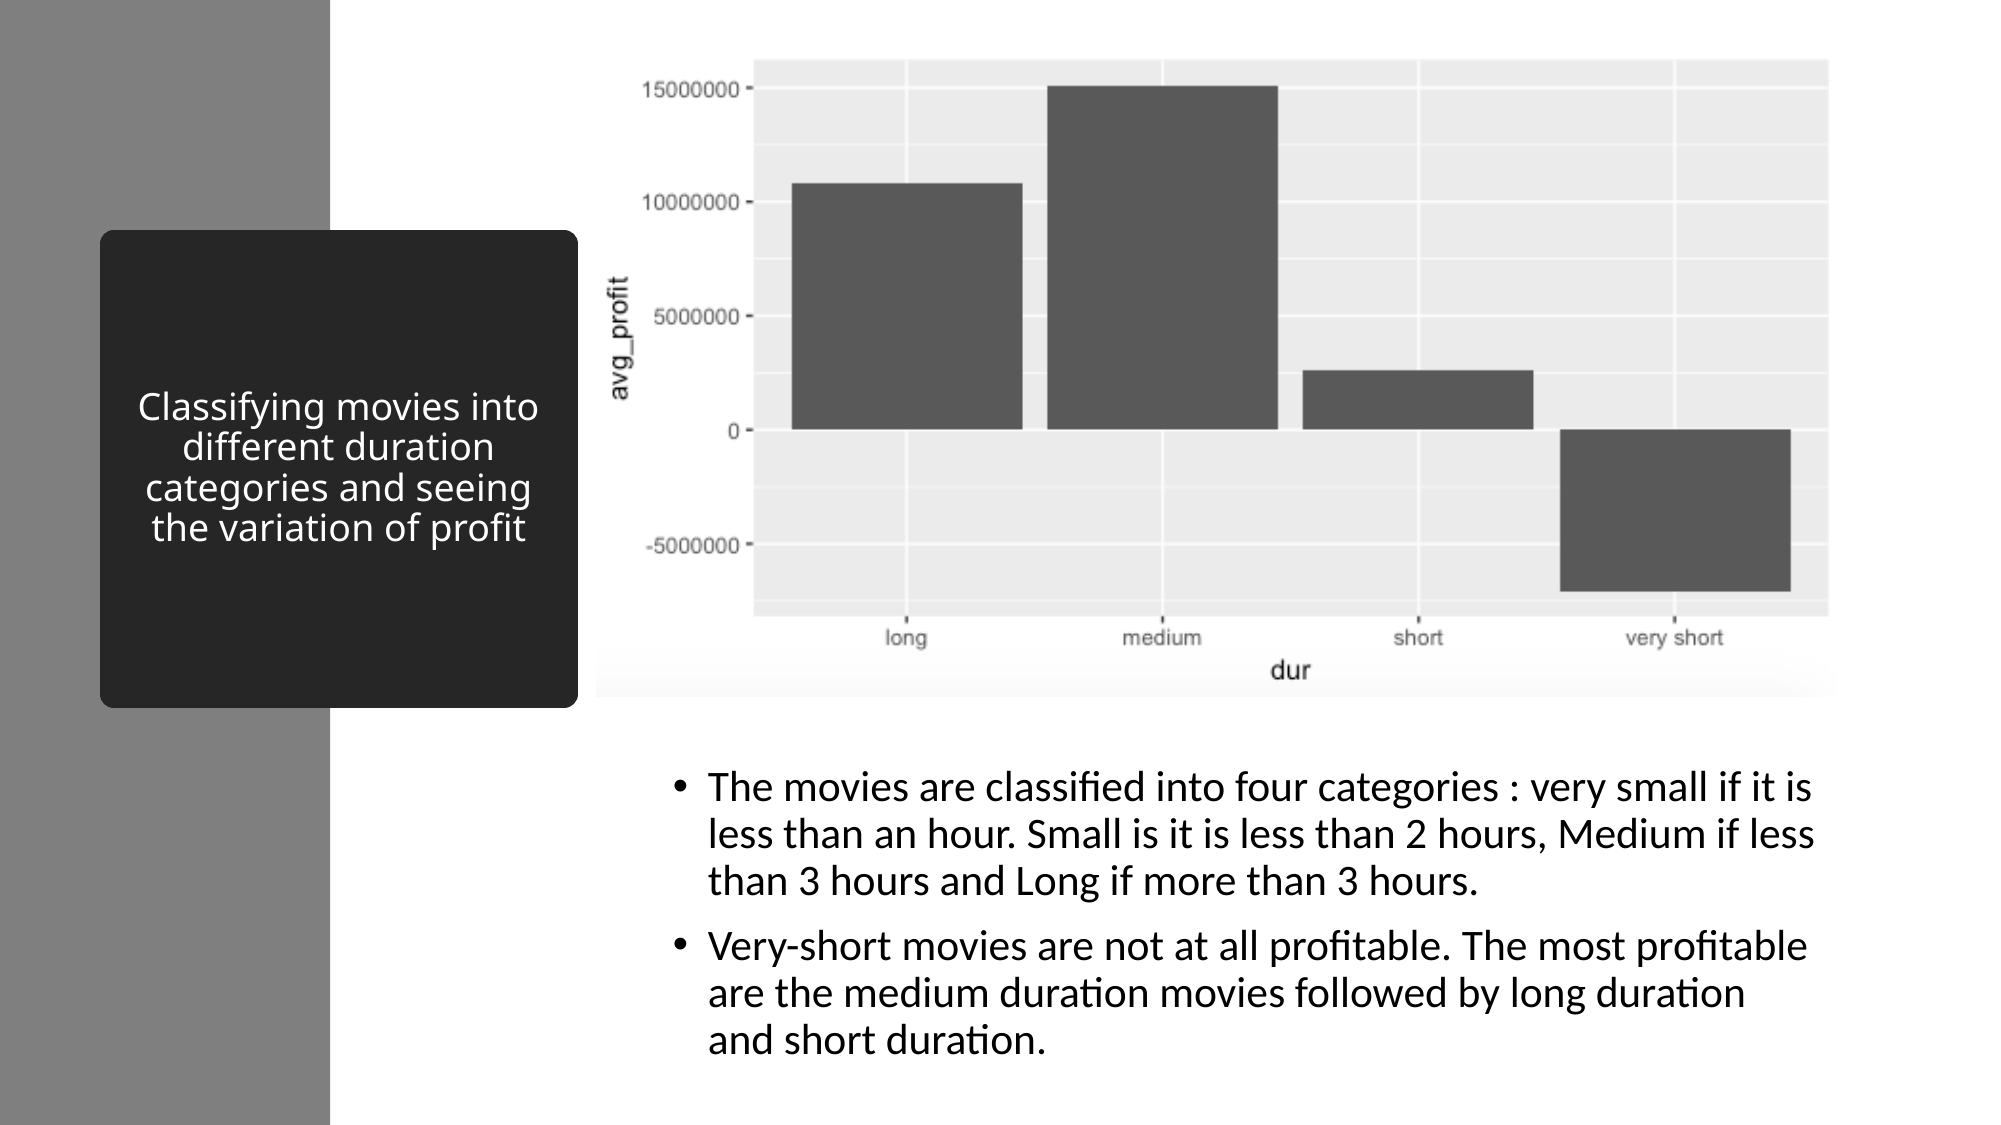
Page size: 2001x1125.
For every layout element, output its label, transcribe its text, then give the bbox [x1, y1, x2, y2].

title Classifying movies into different duration categories and seeing the variation of profit [113, 243, 564, 694]
list The movies are classified into four categories : very small if it is less than an hour. Small is it is less than 2 hours, Medium if less than 3 hours and Long if more than 3 hours. Very-short movies are not at all profitable. The most profitable are the medium duration movies followed by long duration and short duration. [657, 756, 1837, 1076]
picture [596, 52, 1838, 698]
text_box [0, 0, 331, 1125]
